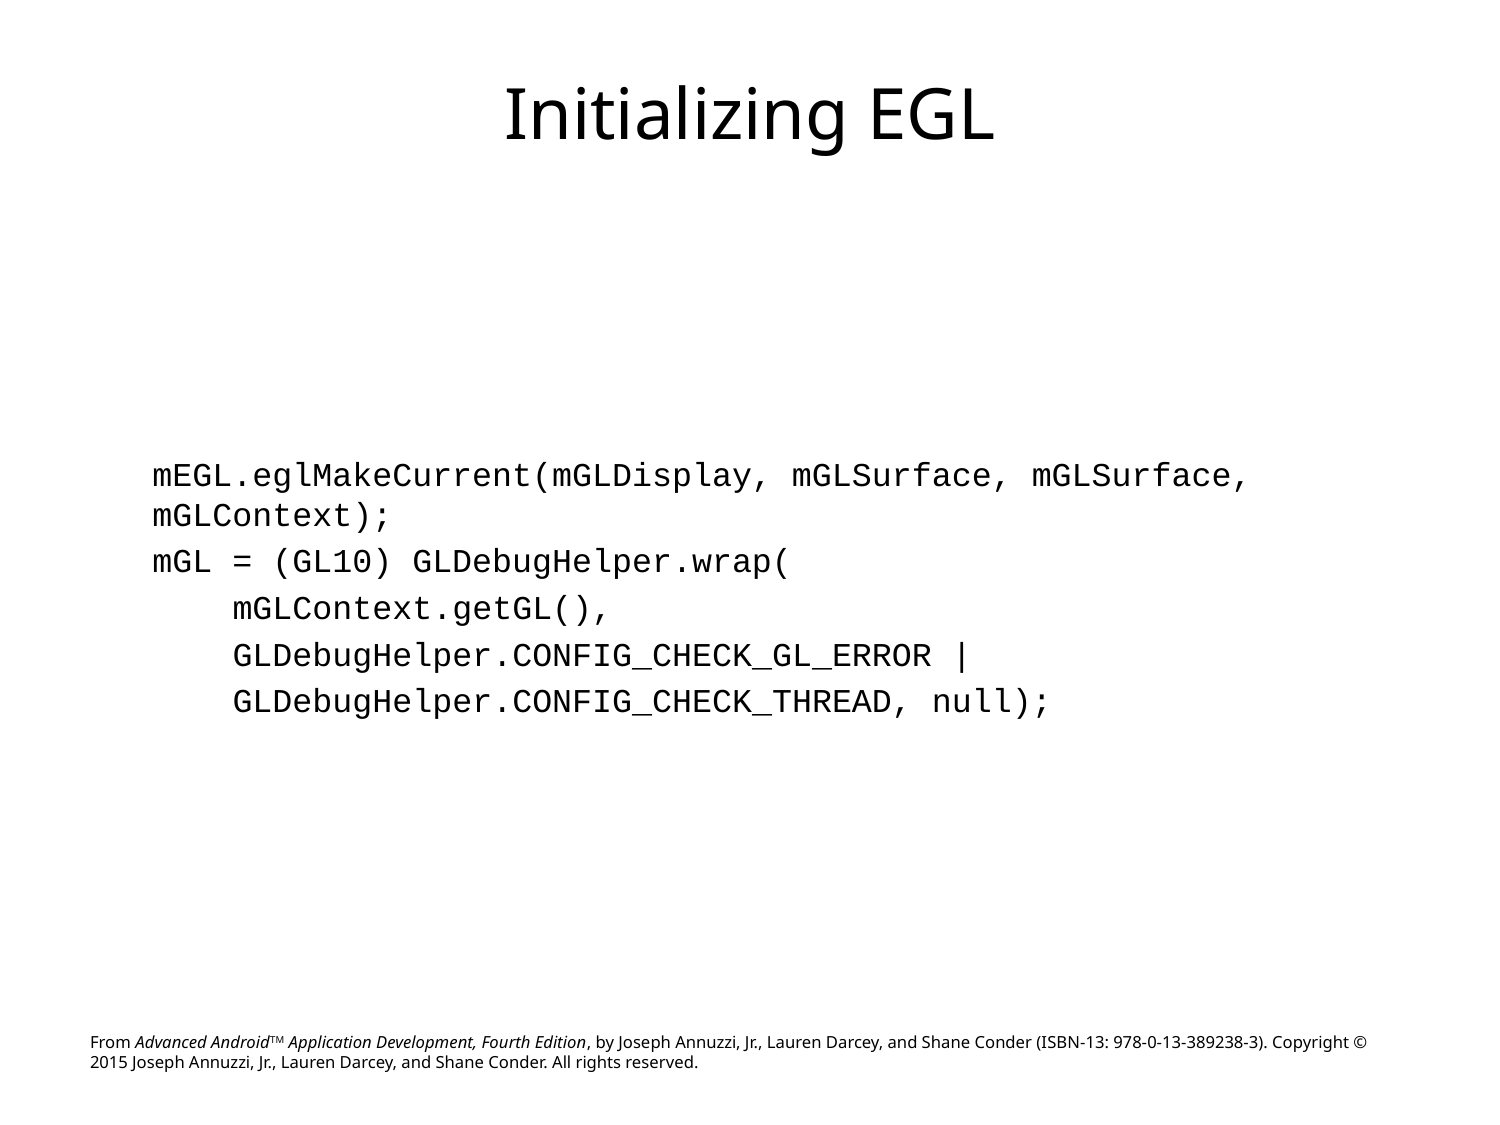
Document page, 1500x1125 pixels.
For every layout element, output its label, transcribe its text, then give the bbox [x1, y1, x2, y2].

title Initializing EGL [75, 45, 1425, 188]
list mEGL.eglMakeCurrent(mGLDisplay, mGLSurface, mGLSurface, mGLContext); mGL = (GL10) GLDebugHelper.wrap( mGLContext.getGL(), GLDebugHelper.CONFIG_CHECK_GL_ERROR | GLDebugHelper.CONFIG_CHECK_THREAD, null); [75, 212, 1425, 1005]
footer From Advanced AndroidTM Application Development, Fourth Edition, by Joseph Annuzzi, Jr., Lauren Darcey, and Shane Conder (ISBN-13: 978-0-13-389238-3). Copyright © 2015 Joseph Annuzzi, Jr., Lauren Darcey, and Shane Conder. All rights reserved. [74, 1024, 1426, 1103]
